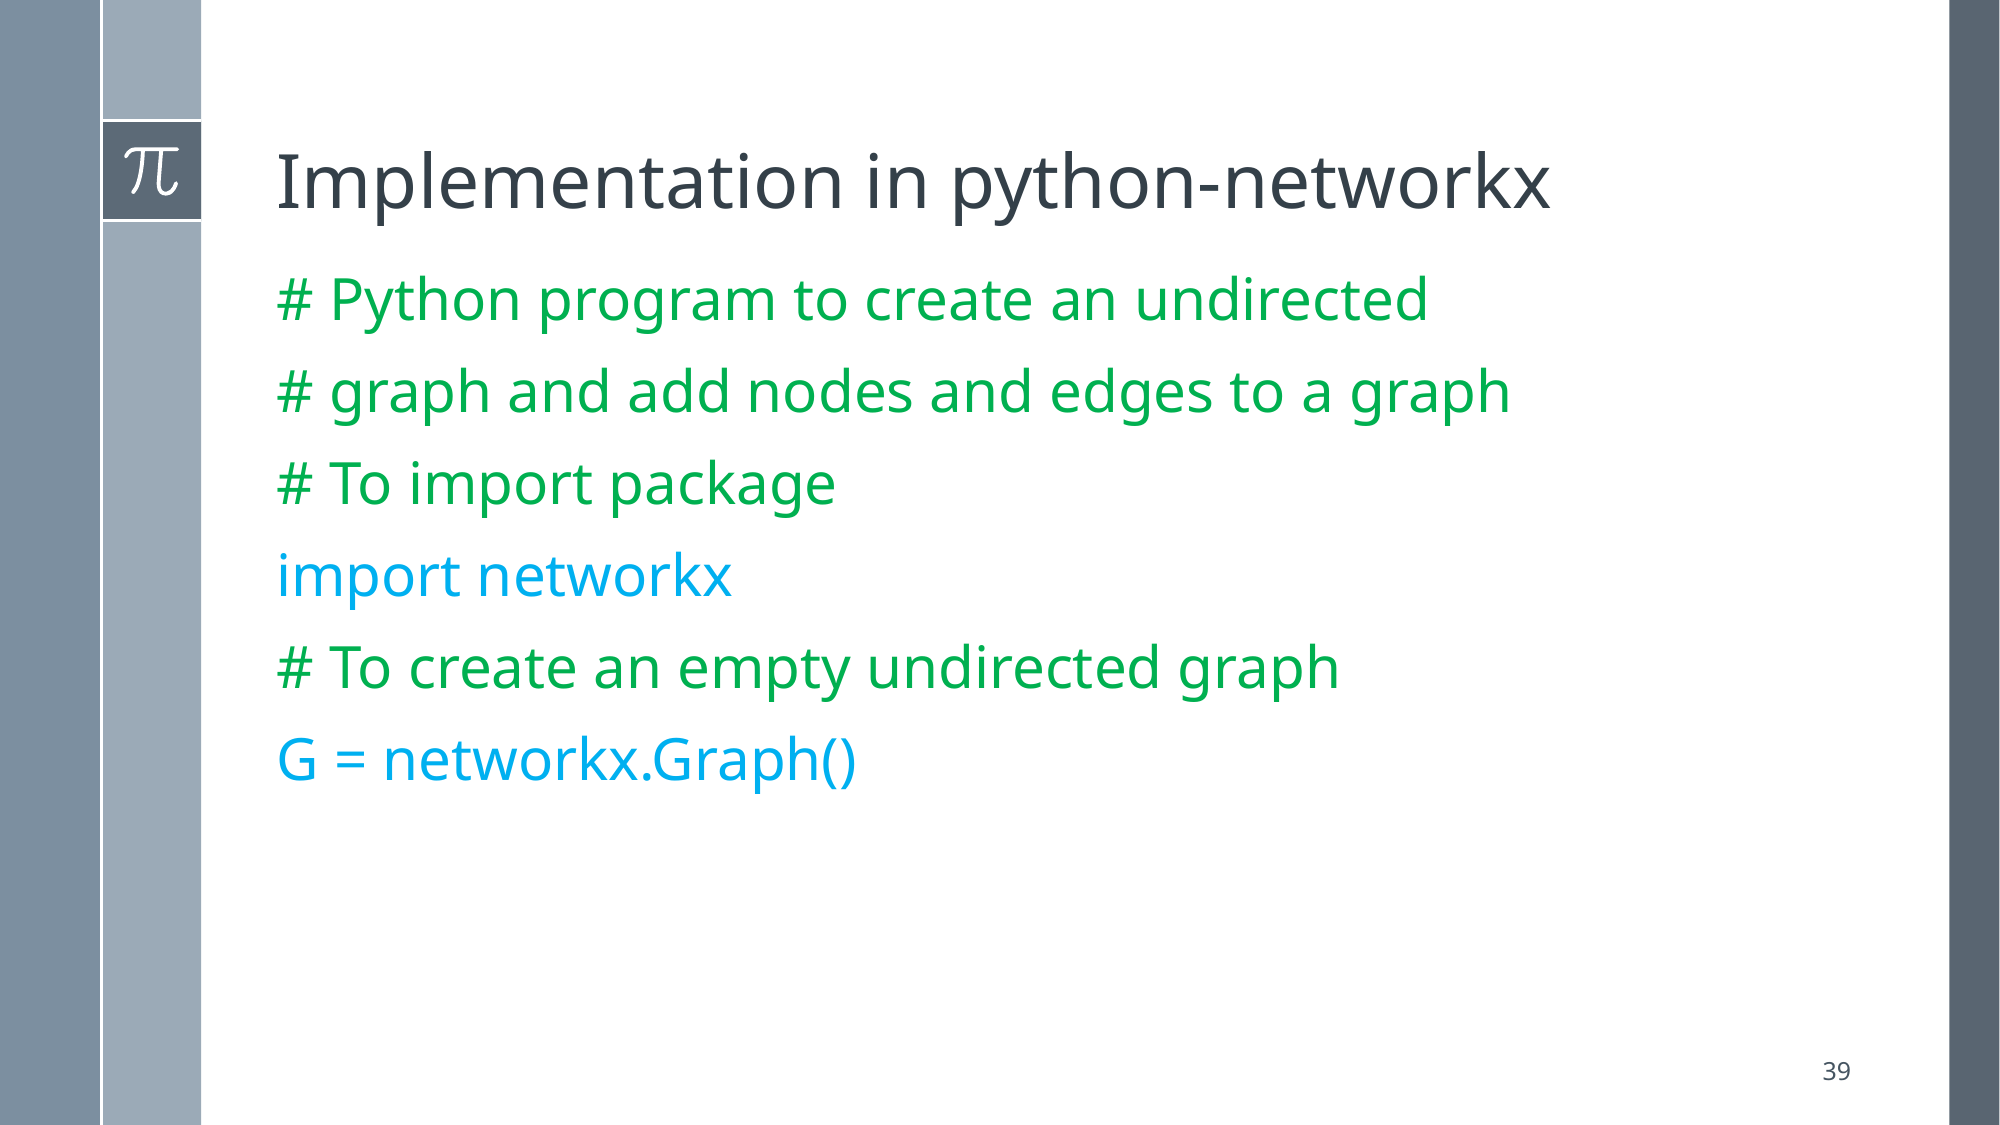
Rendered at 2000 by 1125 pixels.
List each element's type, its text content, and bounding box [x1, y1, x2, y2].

title Implementation in python-networkx [261, 29, 1867, 233]
slide_number 39 [1766, 1042, 1867, 1103]
list # Python program to create an undirected # graph and add nodes and edges to a graph # To import package import networkx # To create an empty undirected graph G = networkx.Graph() [261, 262, 1867, 1013]
